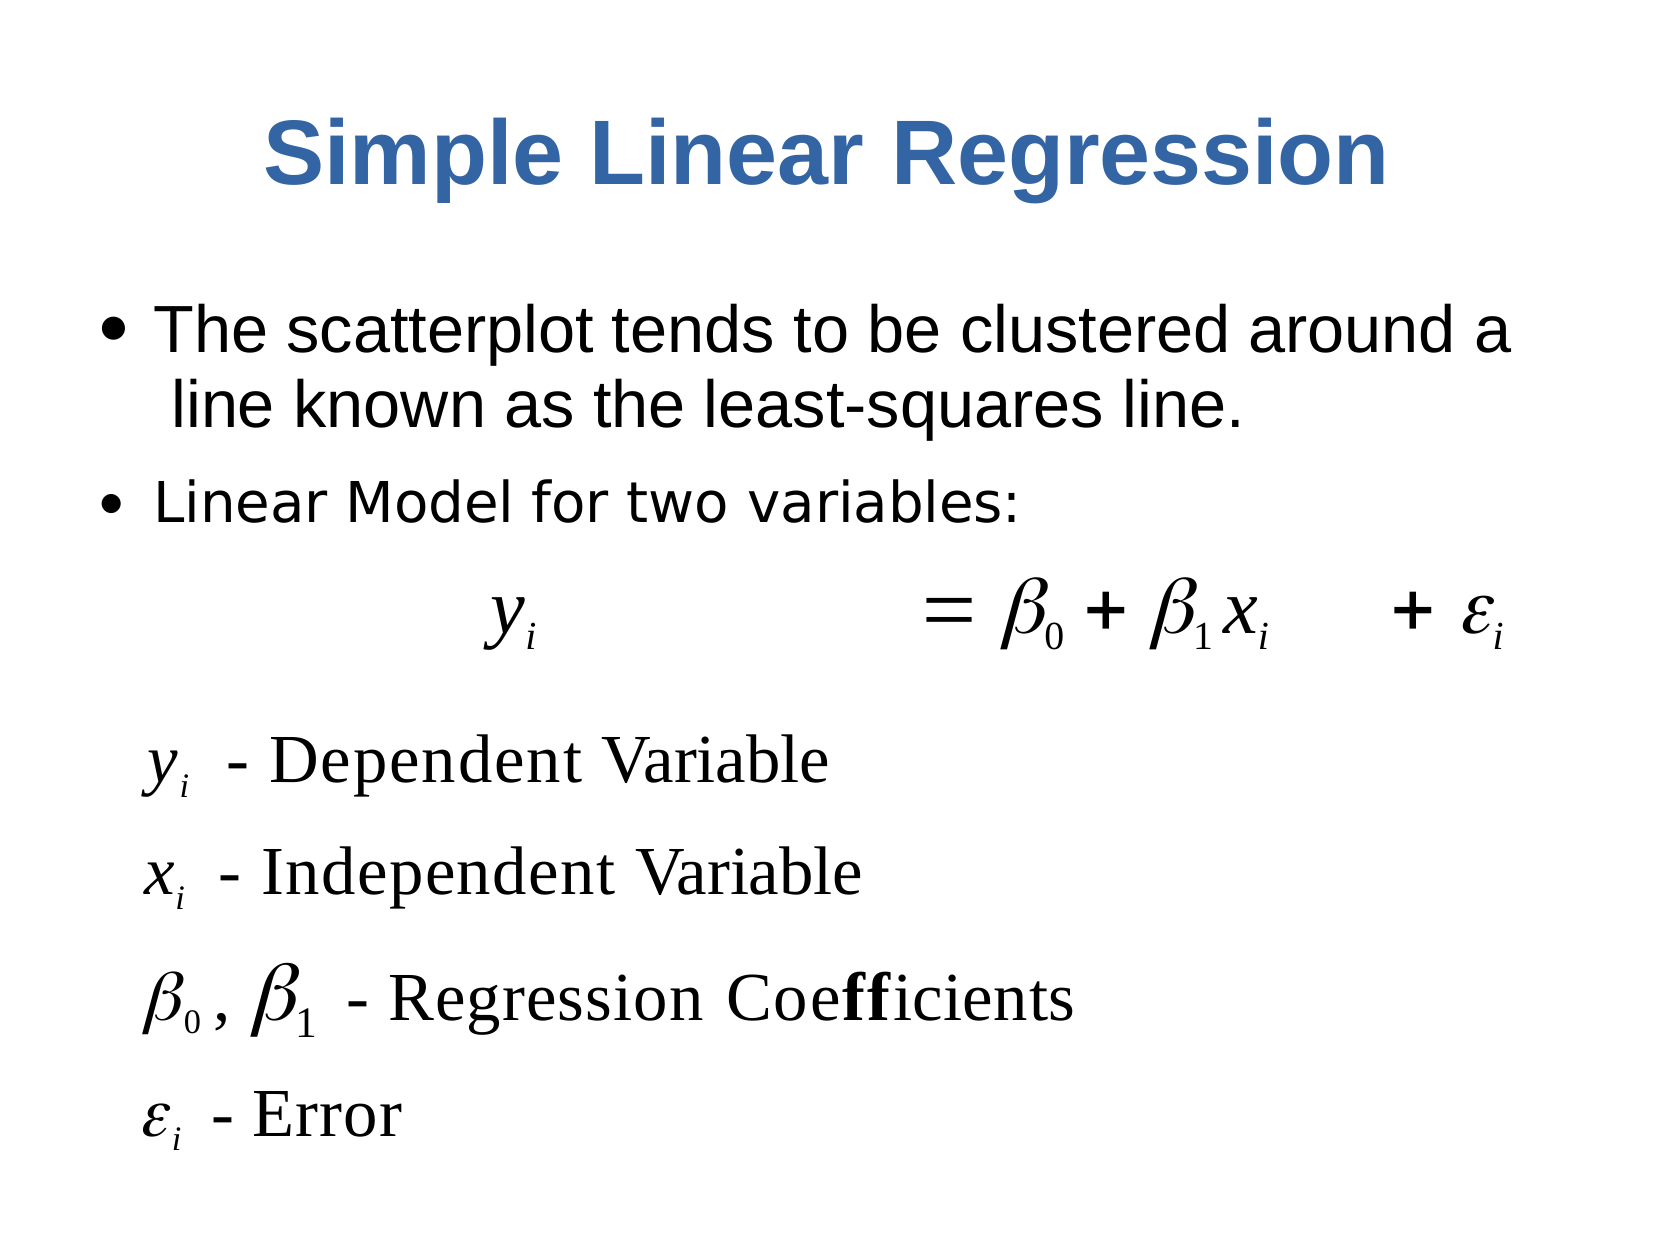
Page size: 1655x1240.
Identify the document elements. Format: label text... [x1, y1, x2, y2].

text_box The scatterplot tends to be clustered around a line known as the least-squares line. Linear Model for two variables: yi  0  1 xi  i yi - Dependent Variable xi - Independent Variable 0 , 1 - Regression Coefficients i - Error [135, 282, 1518, 1158]
title Simple Linear Regression [261, 91, 1391, 282]
text_box ● [98, 483, 123, 516]
text_box ● [98, 304, 127, 343]
